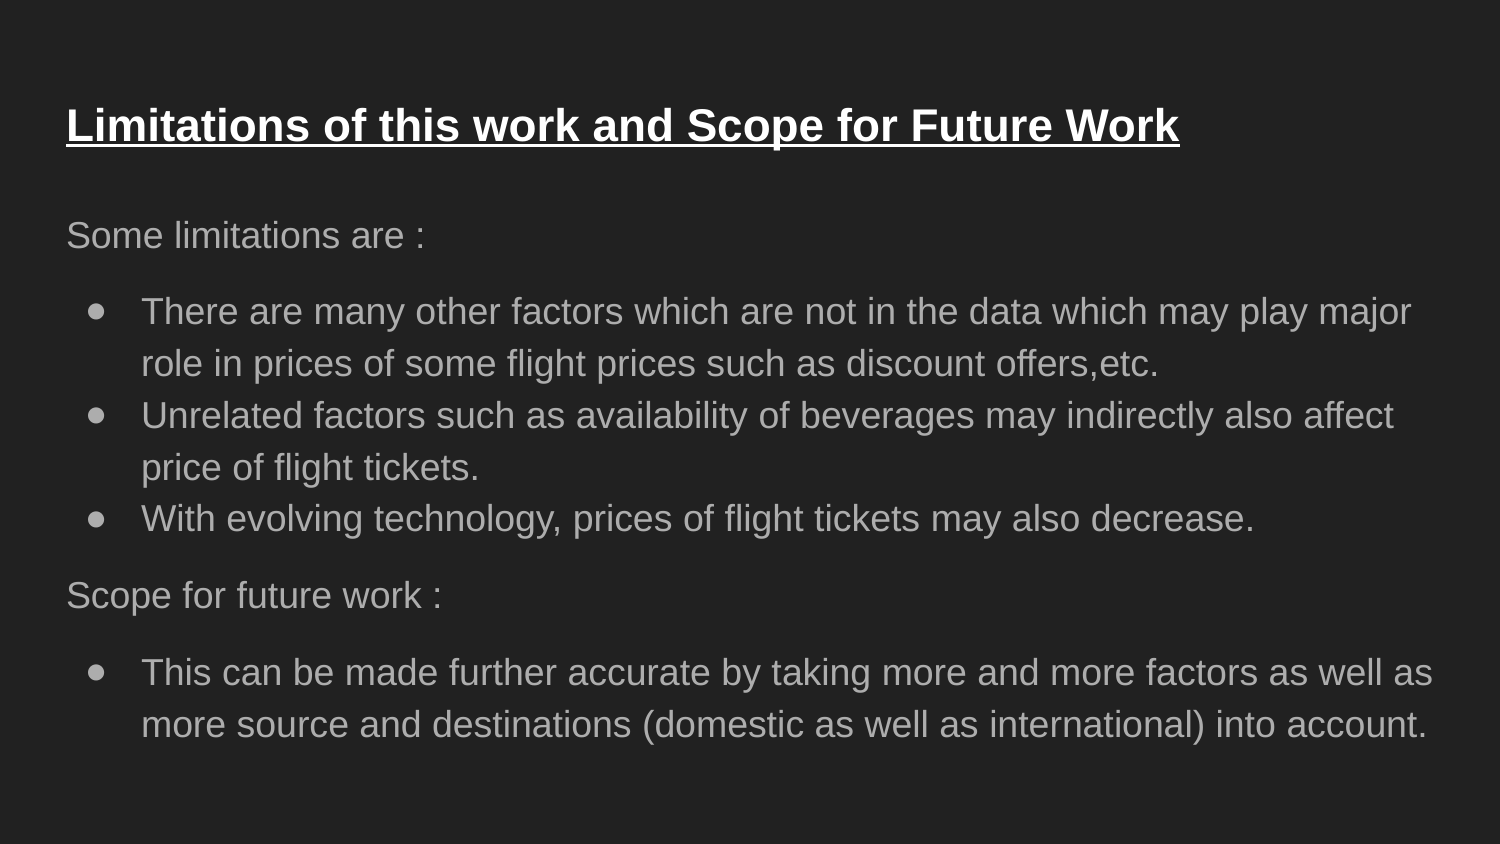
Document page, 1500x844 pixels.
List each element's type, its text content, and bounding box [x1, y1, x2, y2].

list Some limitations are : There are many other factors which are not in the data which may play major role in prices of some flight prices such as discount offers,etc. Unrelated factors such as availability of beverages may indirectly also affect price of flight tickets. With evolving technology, prices of flight tickets may also decrease. Scope for future work : This can be made further accurate by taking more and more factors as well as more source and destinations (domestic as well as international) into account. [51, 189, 1449, 799]
title Limitations of this work and Scope for Future Work [51, 72, 1449, 167]
